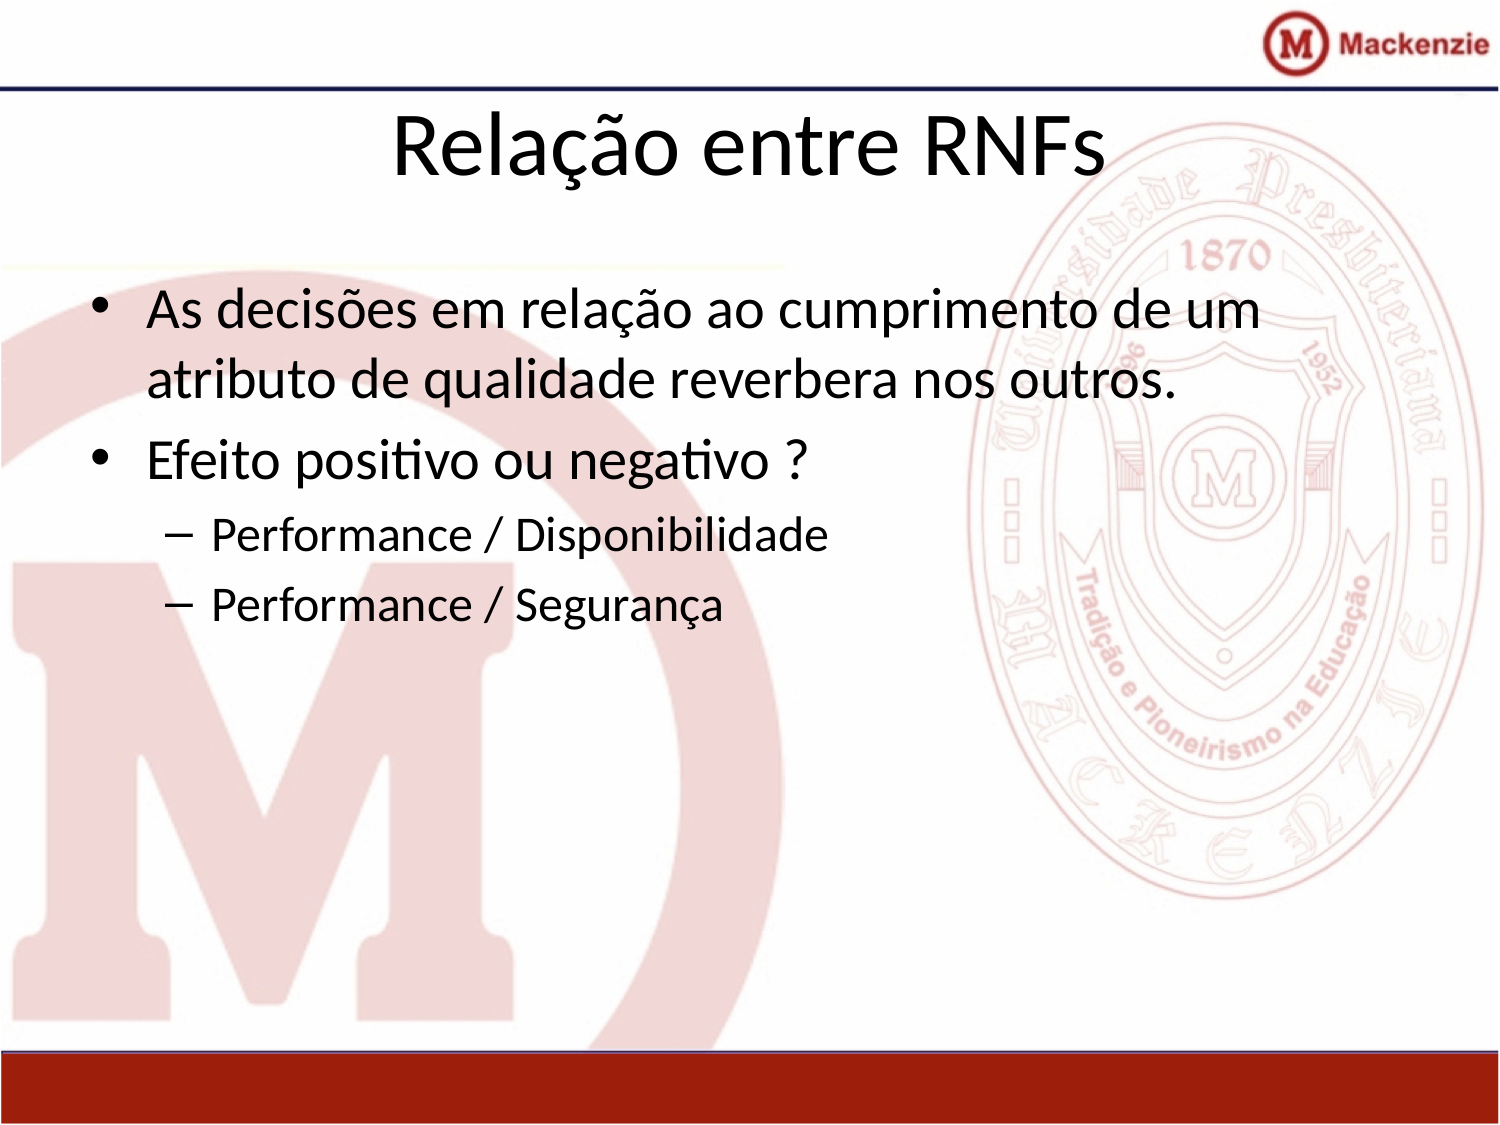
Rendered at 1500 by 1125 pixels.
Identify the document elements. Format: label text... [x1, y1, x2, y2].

title Relação entre RNFs [75, 45, 1425, 233]
picture [0, 0, 1499, 1125]
list As decisões em relação ao cumprimento de um atributo de qualidade reverbera nos outros. Efeito positivo ou negativo ? Performance / Disponibilidade Performance / Segurança [75, 262, 1425, 1005]
